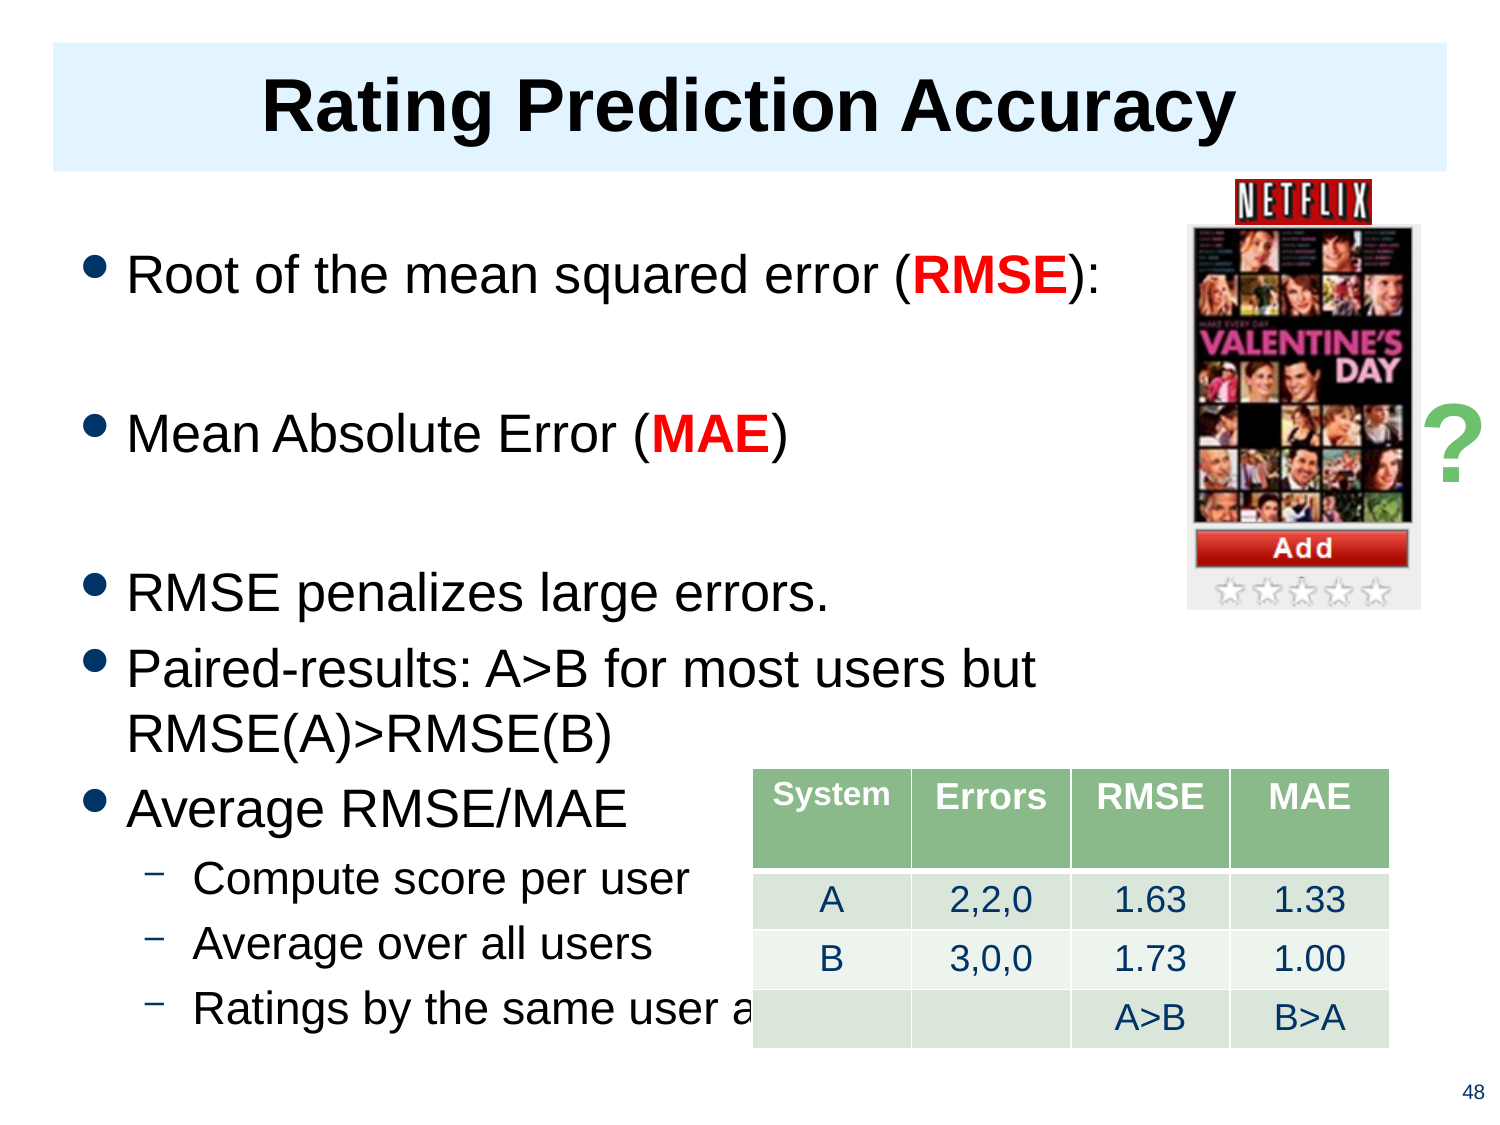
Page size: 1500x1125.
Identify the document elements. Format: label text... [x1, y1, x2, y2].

text_box ? [1424, 362, 1500, 513]
table_cell 1.63 [1072, 874, 1229, 929]
table_cell [753, 990, 911, 1048]
table_cell 1.73 [1072, 931, 1229, 989]
table_cell B [753, 931, 911, 989]
table_cell B>A [1231, 990, 1389, 1048]
table_cell 3,0,0 [912, 931, 1070, 989]
table_cell A>B [1072, 990, 1229, 1048]
table_cell A [753, 874, 911, 929]
title Rating Prediction Accuracy [53, 42, 1447, 172]
table_header Errors [912, 769, 1070, 868]
table_cell 1.33 [1231, 874, 1389, 929]
table_cell 1.00 [1231, 931, 1389, 989]
table_cell [912, 990, 1070, 1048]
table_header RMSE [1072, 769, 1229, 868]
table_header MAE [1231, 769, 1389, 868]
slide_number 48 [1439, 1051, 1500, 1112]
picture [1187, 179, 1421, 610]
table_cell 2,2,0 [912, 874, 1070, 929]
table_header System [753, 769, 911, 868]
